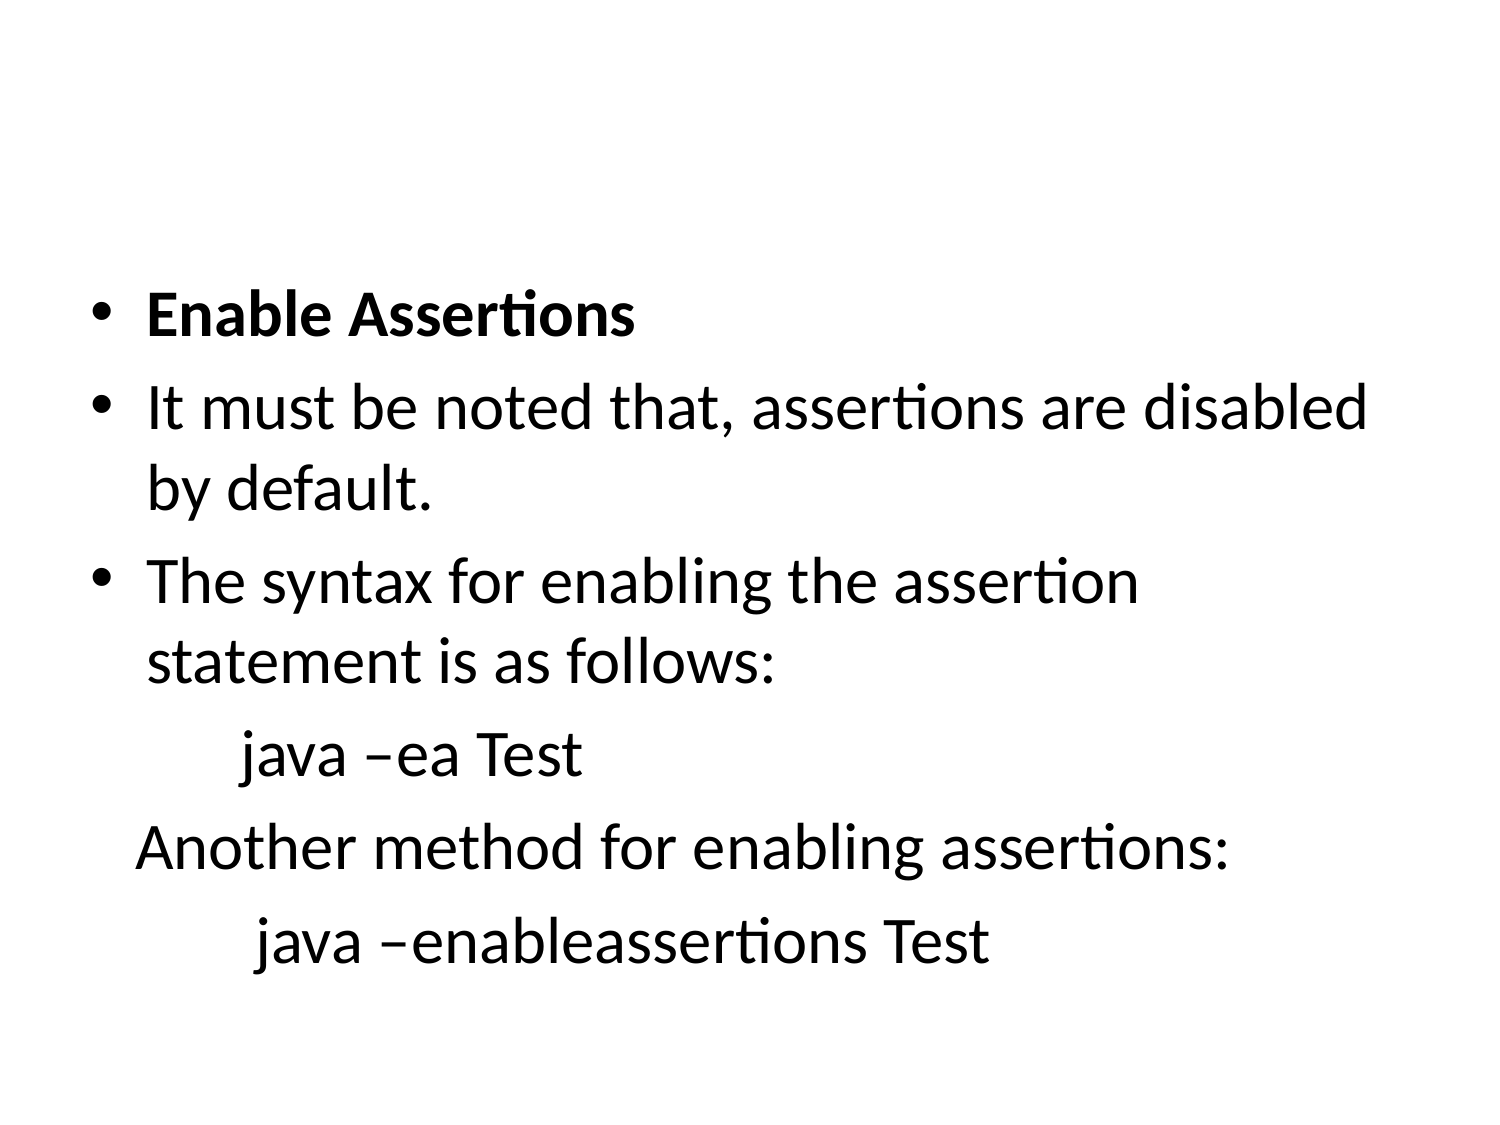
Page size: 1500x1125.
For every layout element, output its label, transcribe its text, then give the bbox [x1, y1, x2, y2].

list Enable Assertions It must be noted that, assertions are disabled by default. The syntax for enabling the assertion statement is as follows: java –ea Test Another method for enabling assertions: java –enableassertions Test [75, 262, 1425, 1005]
